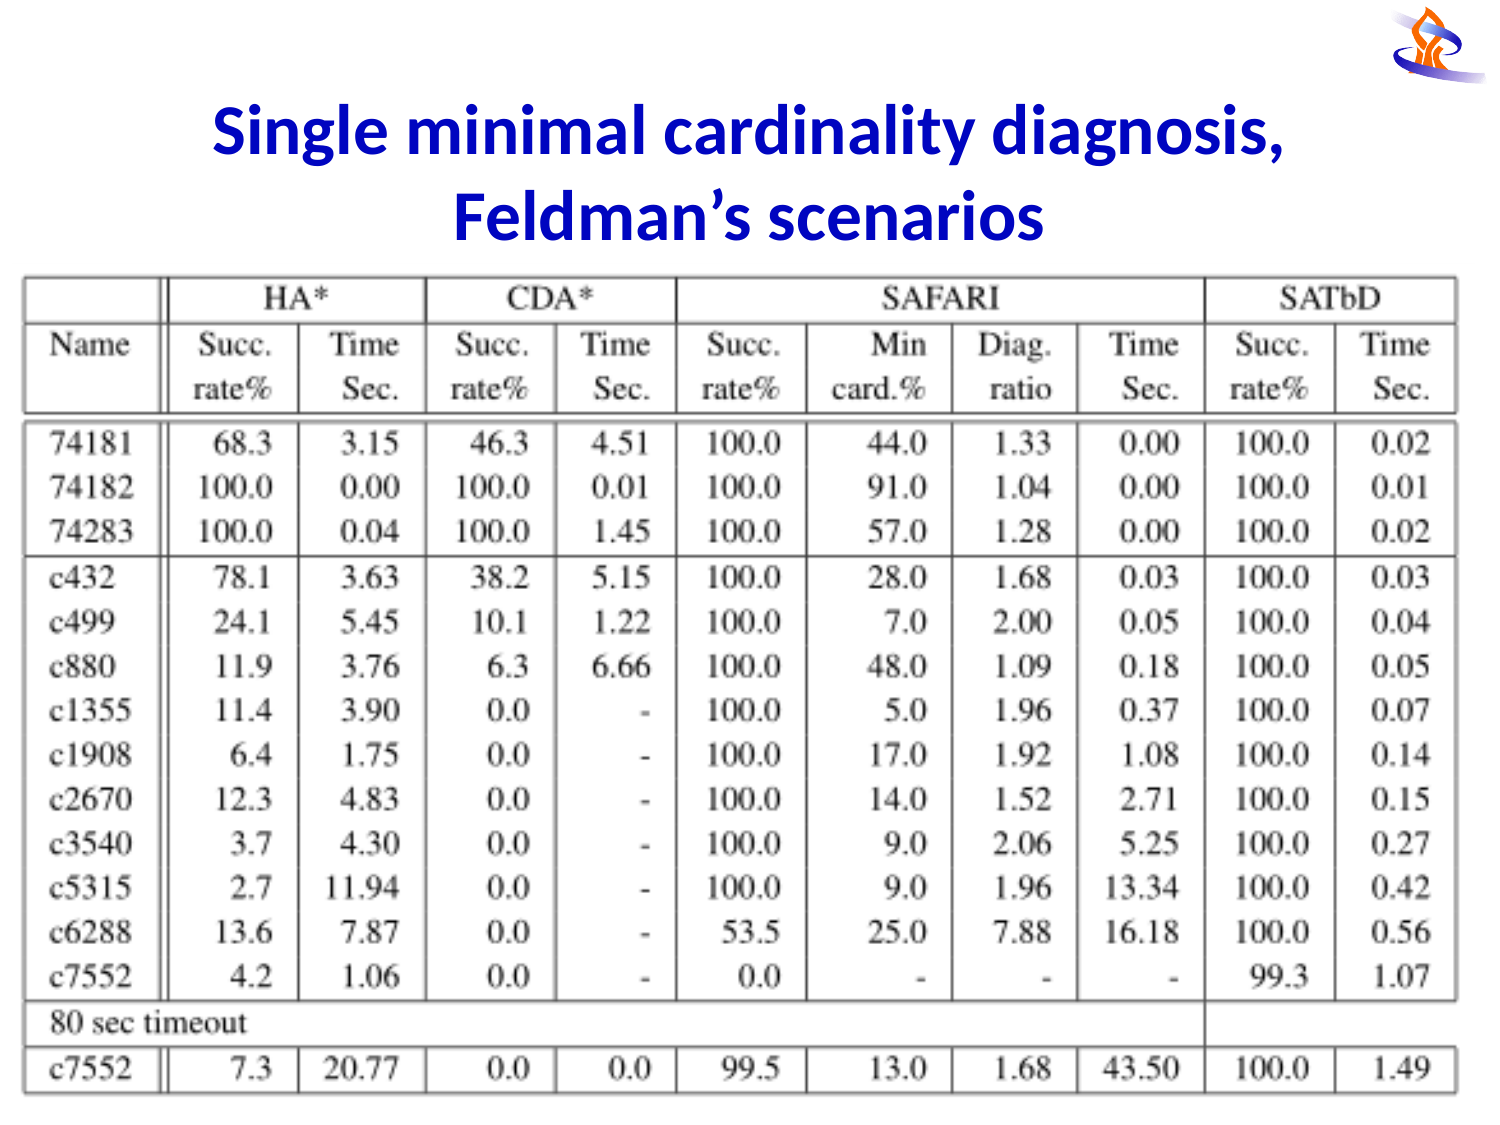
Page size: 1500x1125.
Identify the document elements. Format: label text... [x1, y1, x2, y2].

picture [12, 262, 1476, 1111]
picture [1374, 1, 1498, 101]
title Single minimal cardinality diagnosis, Feldman’s scenarios [75, 75, 1425, 260]
